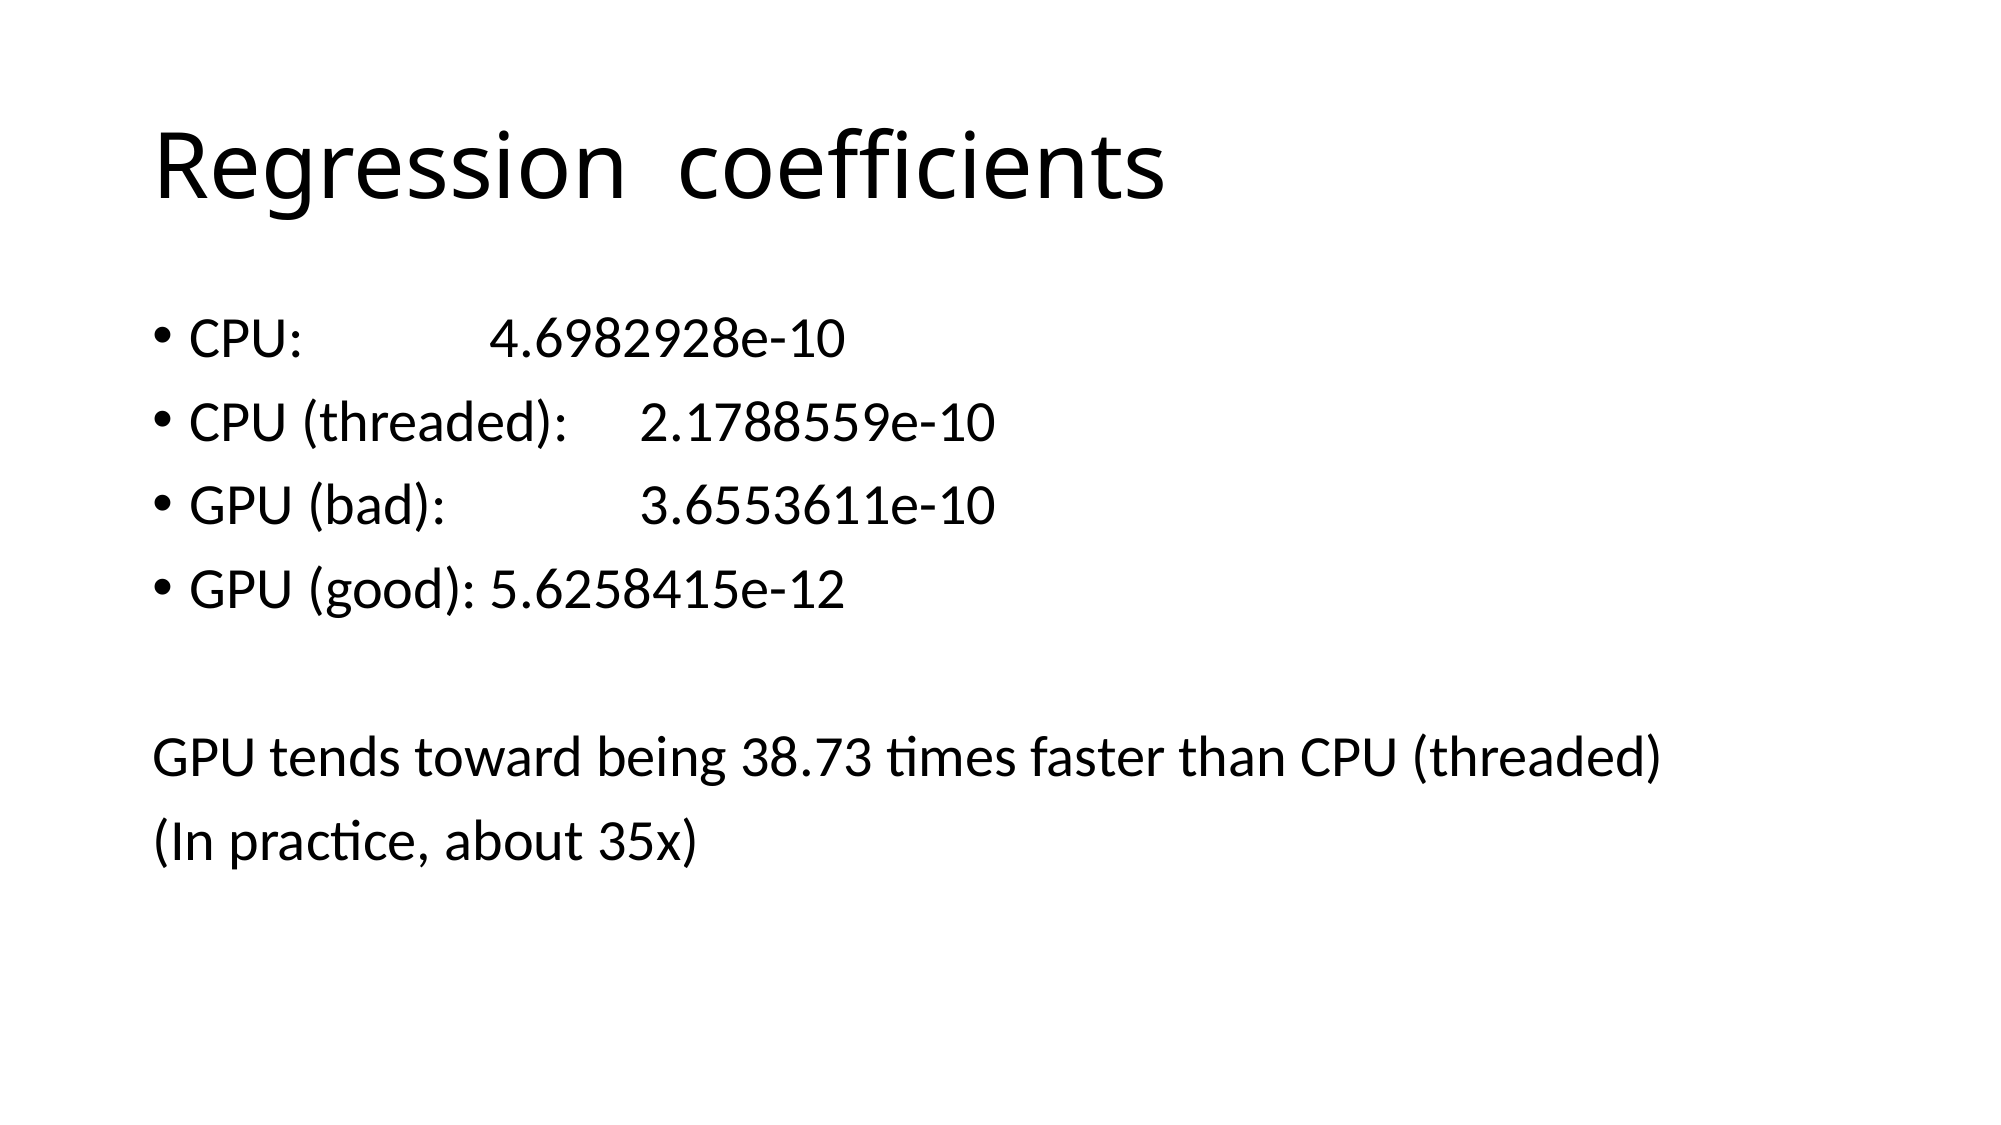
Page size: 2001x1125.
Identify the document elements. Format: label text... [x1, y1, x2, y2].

list CPU: 4.6982928e-10 CPU (threaded): 2.1788559e-10 GPU (bad): 3.6553611e-10 GPU (good): 5.6258415e-12 GPU tends toward being 38.73 times faster than CPU (threaded) (In practice, about 35x) [137, 299, 1863, 1014]
